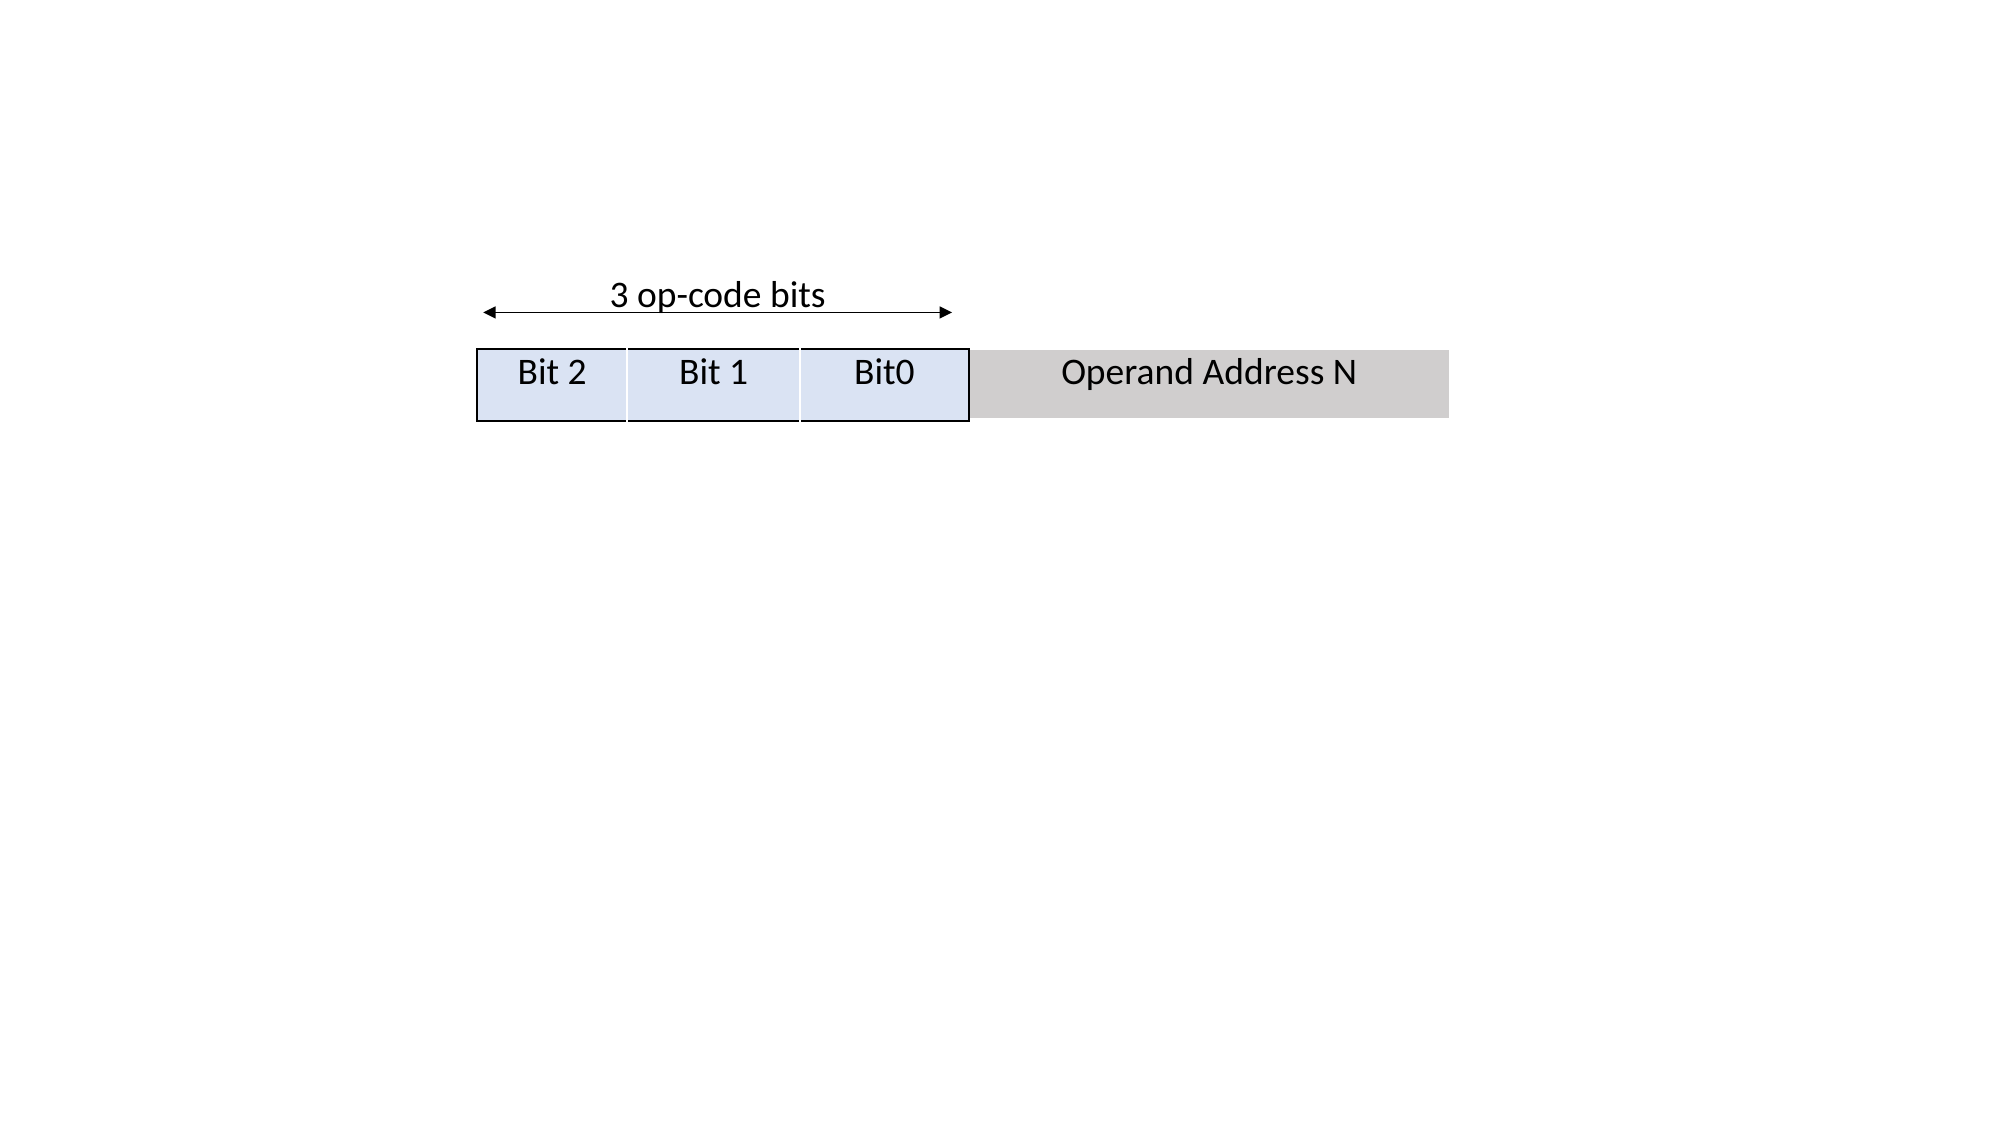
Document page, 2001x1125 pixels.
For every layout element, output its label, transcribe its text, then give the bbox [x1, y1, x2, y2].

table_header Bit 2 [478, 350, 626, 420]
table_header Operand Address N [970, 350, 1449, 418]
text_box 3 op-code bits [533, 262, 902, 312]
text_box 3 op-code bits [533, 313, 902, 323]
table_header Bit 1 [628, 350, 799, 420]
table_header Bit0 [801, 350, 968, 420]
